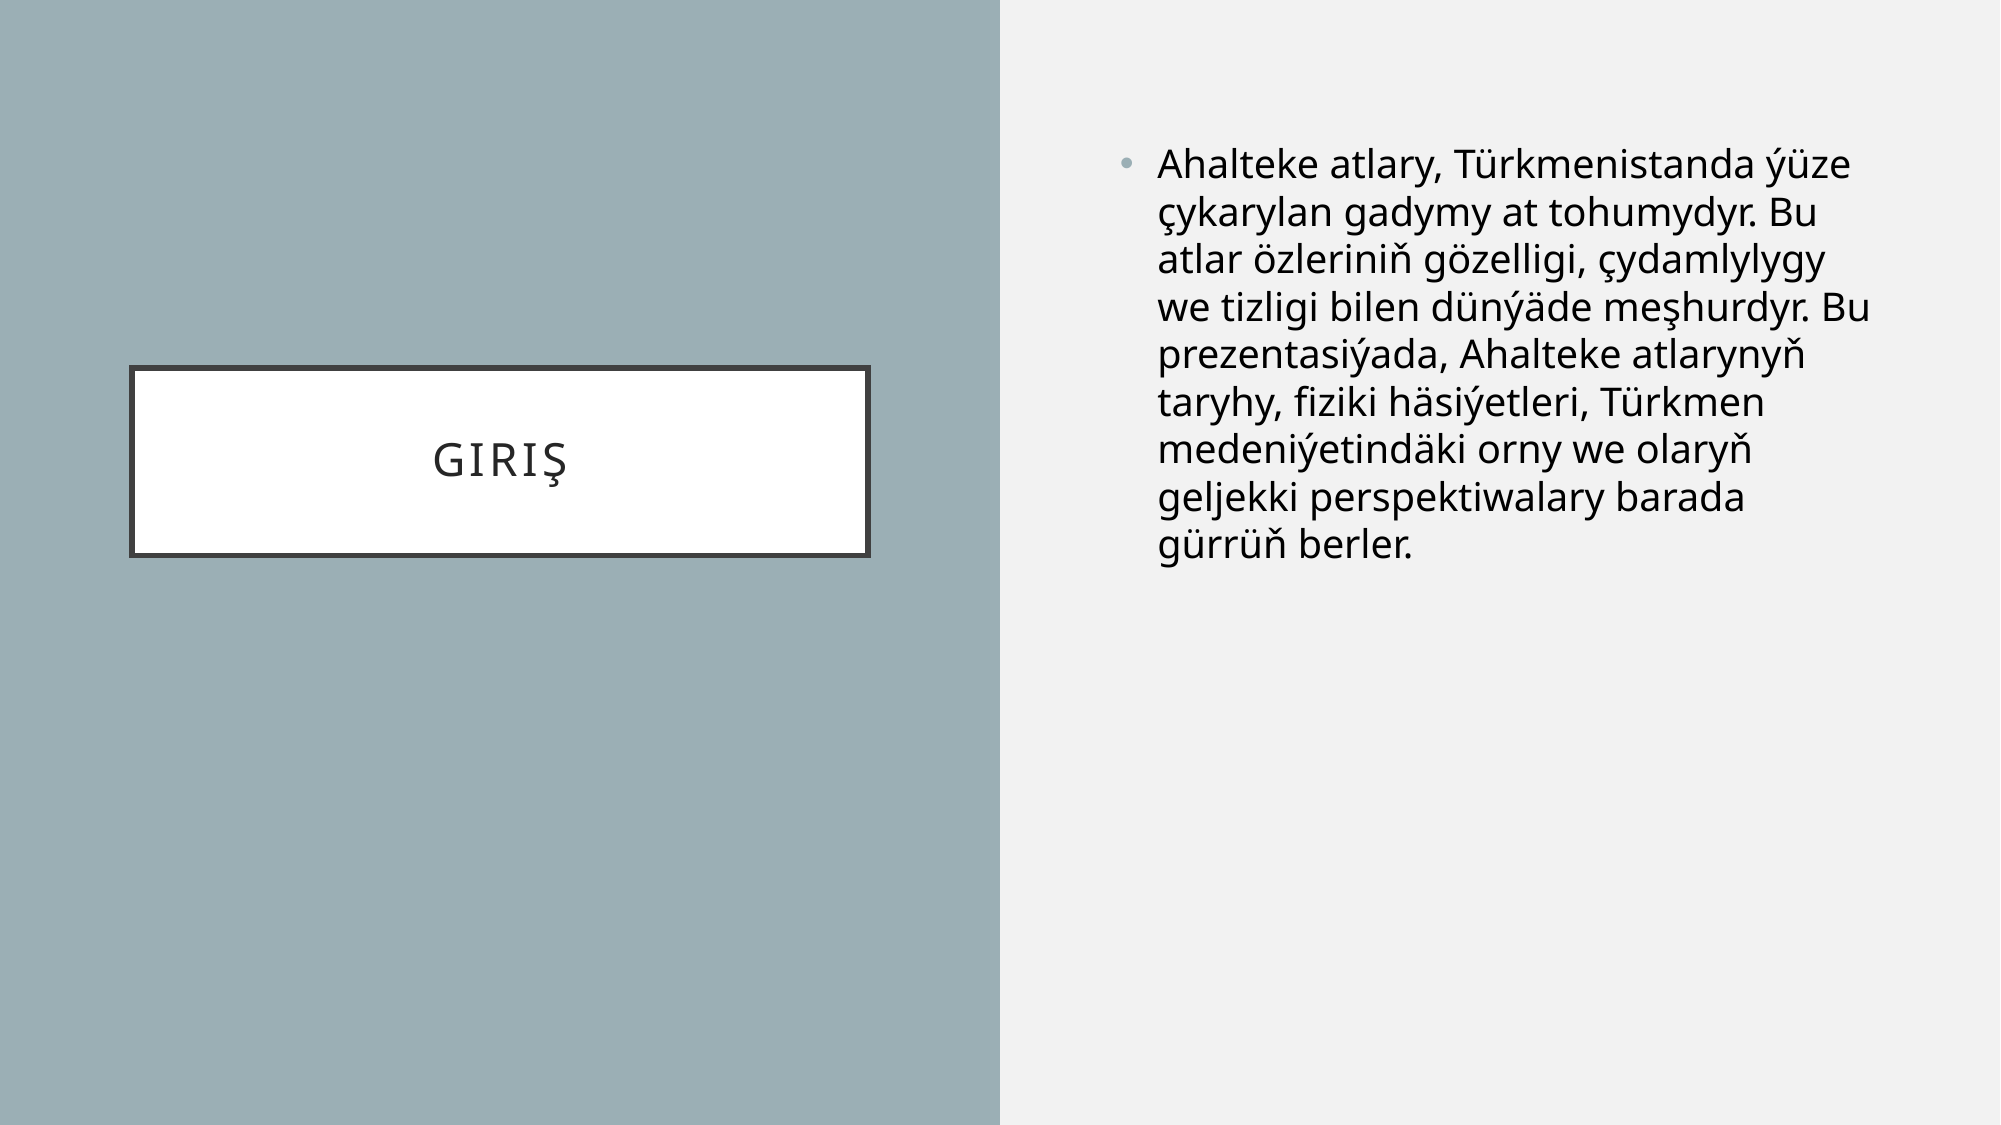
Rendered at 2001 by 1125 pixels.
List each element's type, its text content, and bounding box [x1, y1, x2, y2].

title GIRIŞ [129, 365, 871, 558]
list Ahalteke atlary, Türkmenistanda ýüze çykarylan gadymy at tohumydyr. Bu atlar özleriniň gözelligi, çydamlylygy we tizligi bilen dünýäde meşhurdyr. Bu prezentasiýada, Ahalteke atlarynyň taryhy, fiziki häsiýetleri, Türkmen medeniýetindäki orny we olaryň geljekki perspektiwalary barada gürrüň berler. [1104, 131, 1895, 993]
